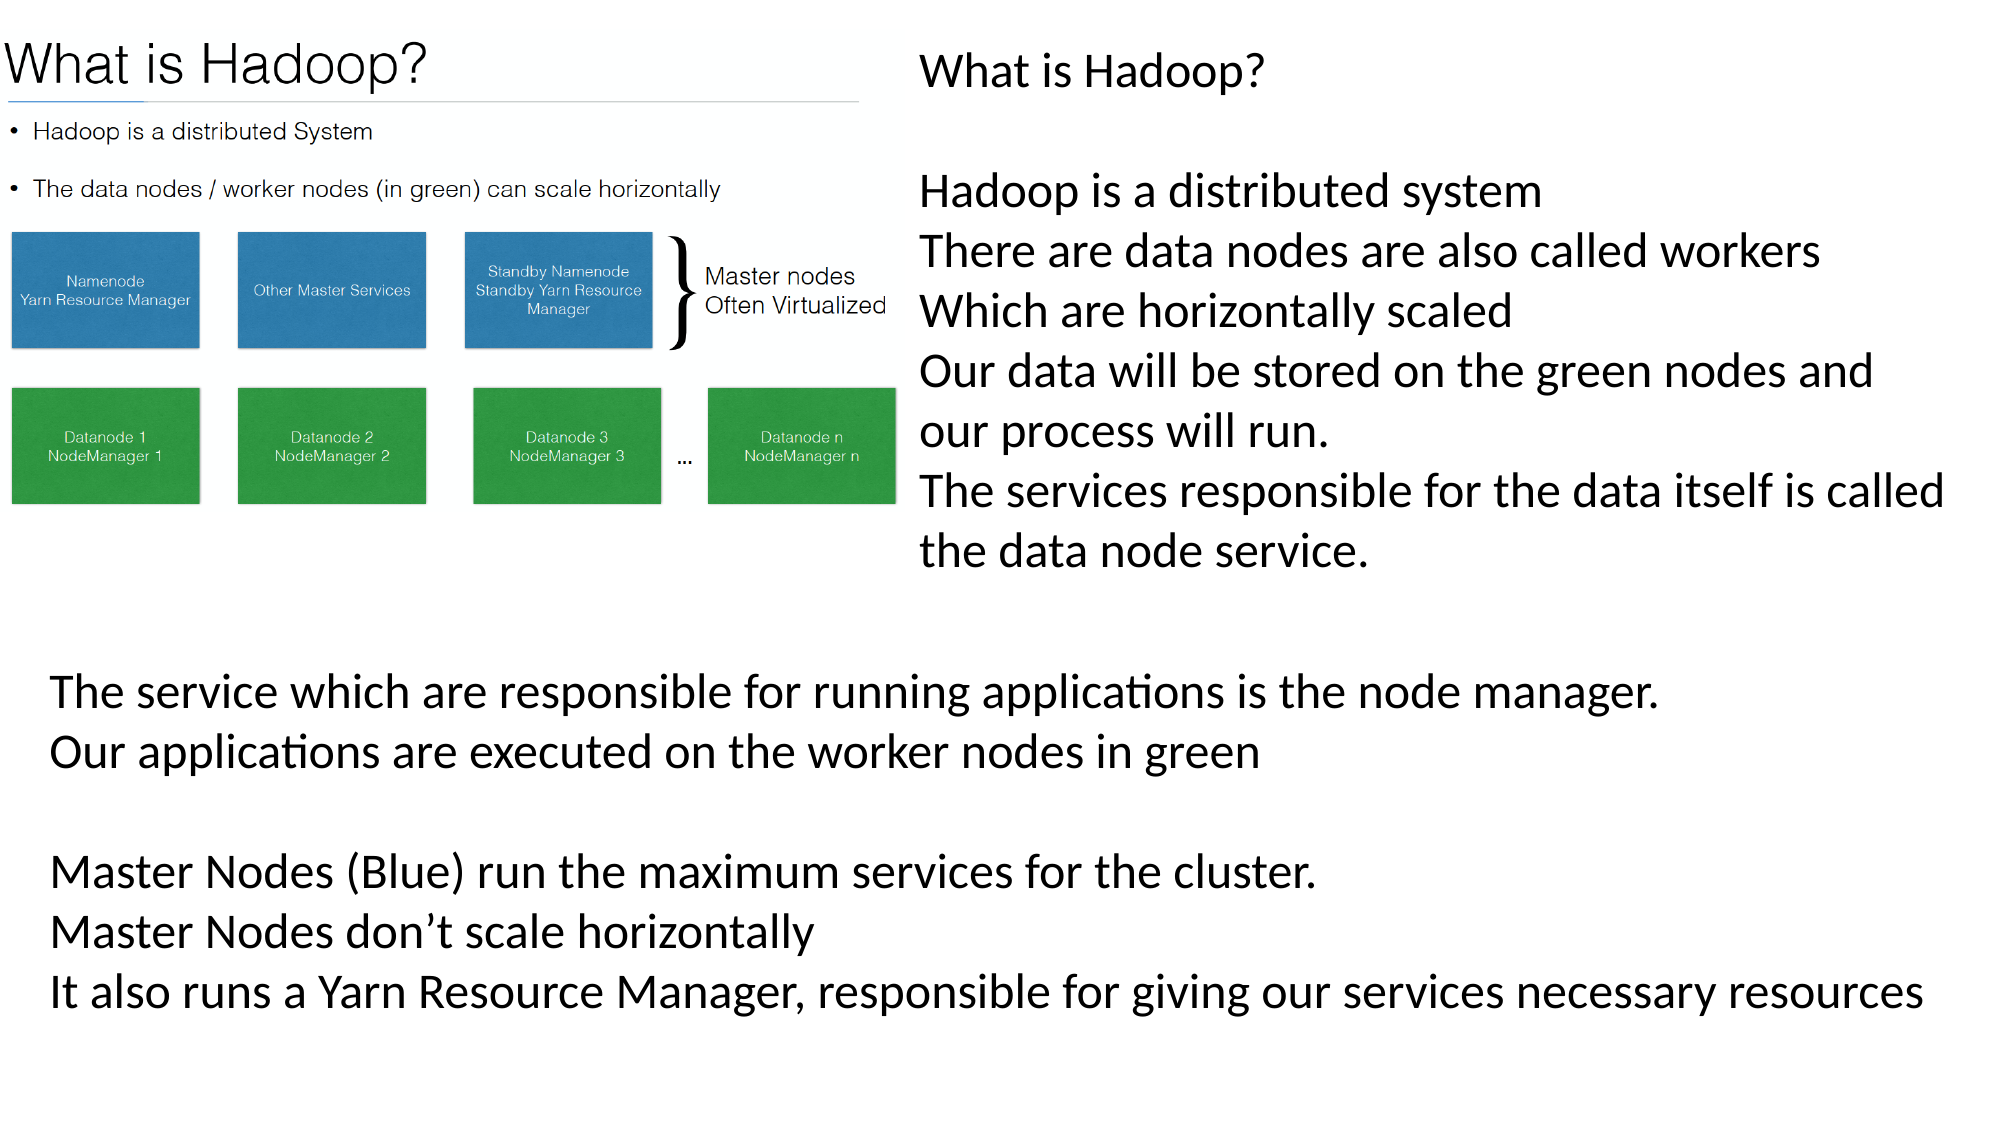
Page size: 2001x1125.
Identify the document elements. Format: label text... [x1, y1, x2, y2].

picture [0, 29, 905, 512]
text_box What is Hadoop? Hadoop is a distributed system There are data nodes are also called workers Which are horizontally scaled Our data will be stored on the green nodes and our process will run. The services responsible for the data itself is called the data node service. [904, 30, 1966, 590]
text_box The service which are responsible for running applications is the node manager. Our applications are executed on the worker nodes in green Master Nodes (Blue) run the maximum services for the cluster. Master Nodes don’t scale horizontally It also runs a Yarn Resource Manager, responsible for giving our services necessary resources [34, 590, 1966, 1125]
